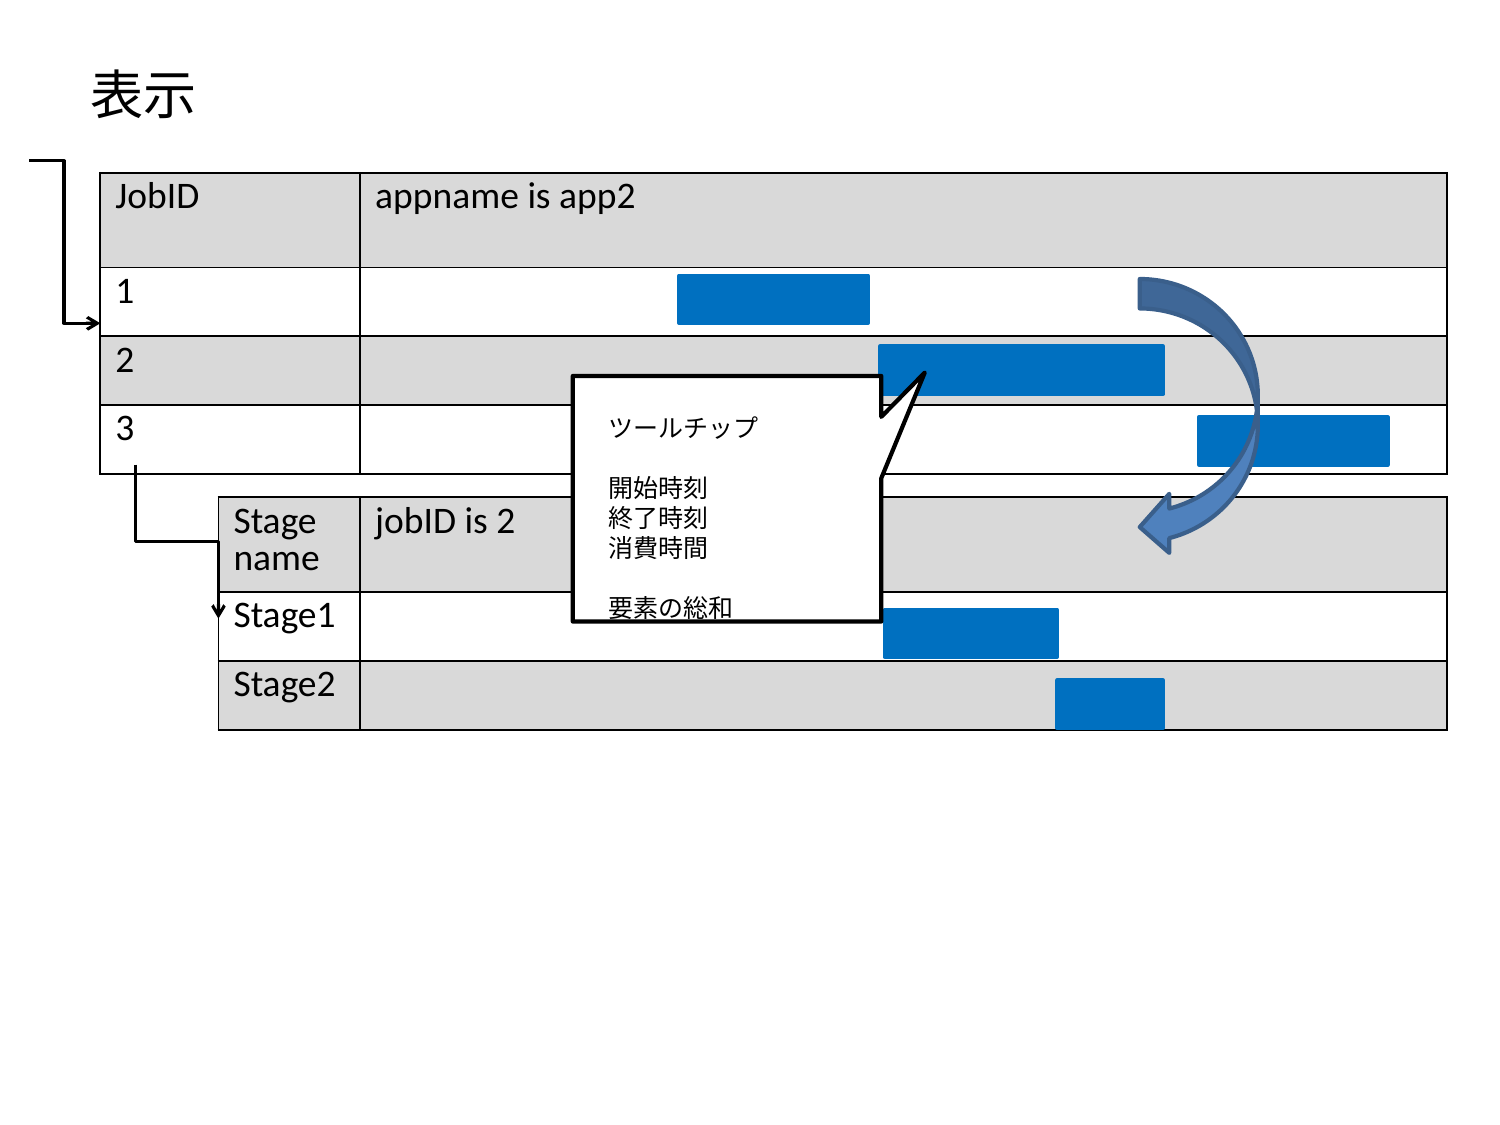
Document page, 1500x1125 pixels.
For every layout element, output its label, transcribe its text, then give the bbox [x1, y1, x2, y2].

table_header appname is app2 [361, 174, 1446, 267]
text_box [883, 608, 1059, 659]
text_box [878, 344, 1165, 396]
table_header JobID [101, 174, 359, 267]
table_cell [361, 337, 1253, 404]
table_cell Stage1 [219, 593, 359, 660]
table_header jobID is 2 [361, 498, 570, 591]
table_header Stage name [252, 498, 359, 591]
text_box [1137, 276, 1260, 555]
text_box ツールチップ 開始時刻 終了時刻 消費時間 要素の総和 [593, 405, 830, 630]
text_box [1055, 678, 1165, 730]
table_cell [887, 406, 1254, 473]
table_cell [1251, 406, 1446, 473]
table_header jobID is 2 [884, 498, 1446, 591]
table_cell [361, 406, 570, 473]
text_box [570, 370, 927, 624]
title 表示 [75, 45, 1425, 138]
table_cell [1245, 337, 1446, 404]
table_cell Stage2 [219, 662, 359, 729]
table_cell [361, 268, 1446, 335]
table_cell 2 [101, 337, 359, 404]
table_cell 1 [101, 268, 359, 335]
table_cell [361, 662, 1446, 729]
text_box [677, 274, 870, 325]
table_cell 3 [101, 406, 359, 473]
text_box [99, 500, 255, 584]
text_box [1253, 415, 1390, 467]
table_cell [361, 593, 1446, 660]
text_box [1197, 415, 1253, 467]
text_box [0, 206, 147, 278]
